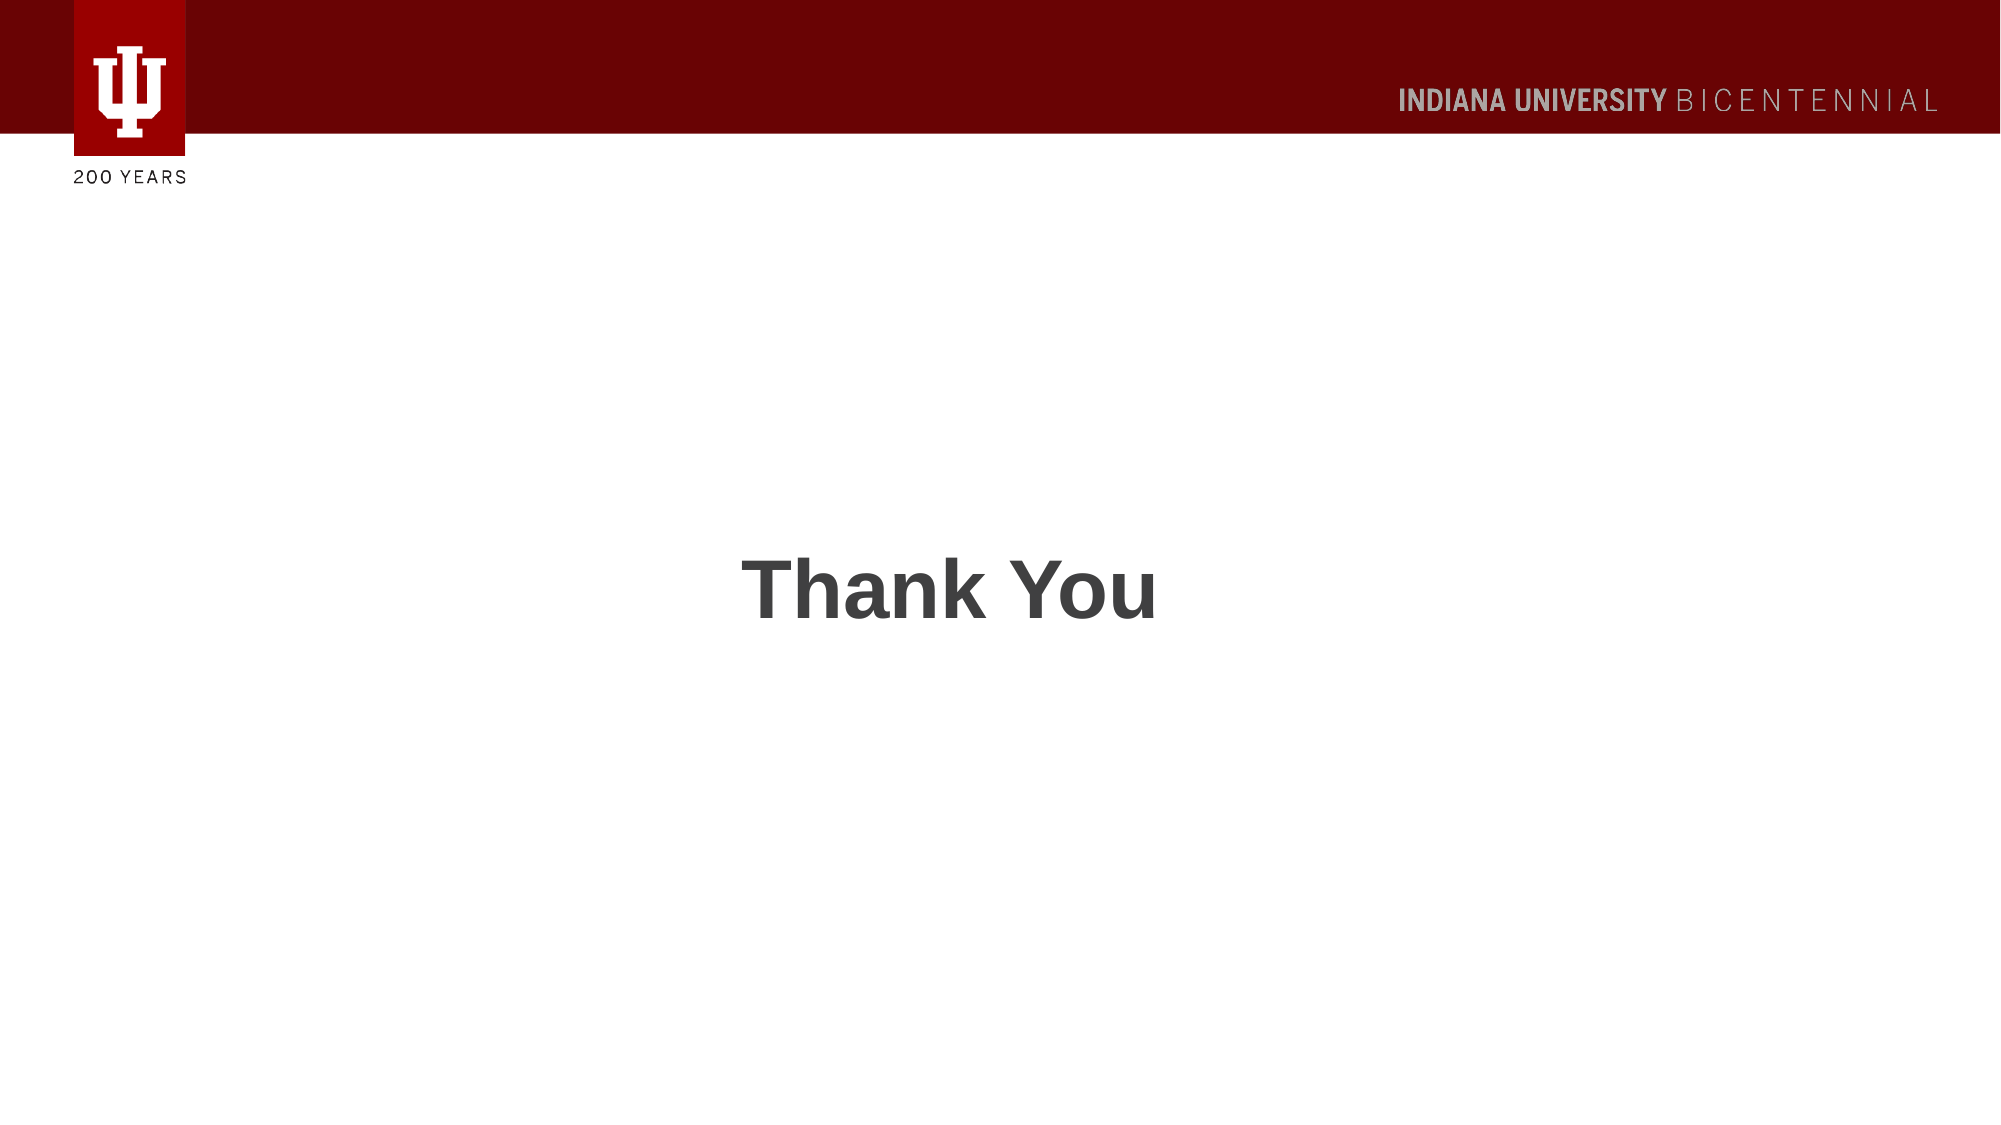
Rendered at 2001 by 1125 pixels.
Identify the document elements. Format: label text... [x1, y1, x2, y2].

title Thank You [703, 505, 1226, 677]
picture [58, 0, 203, 193]
picture [1400, 88, 1937, 111]
